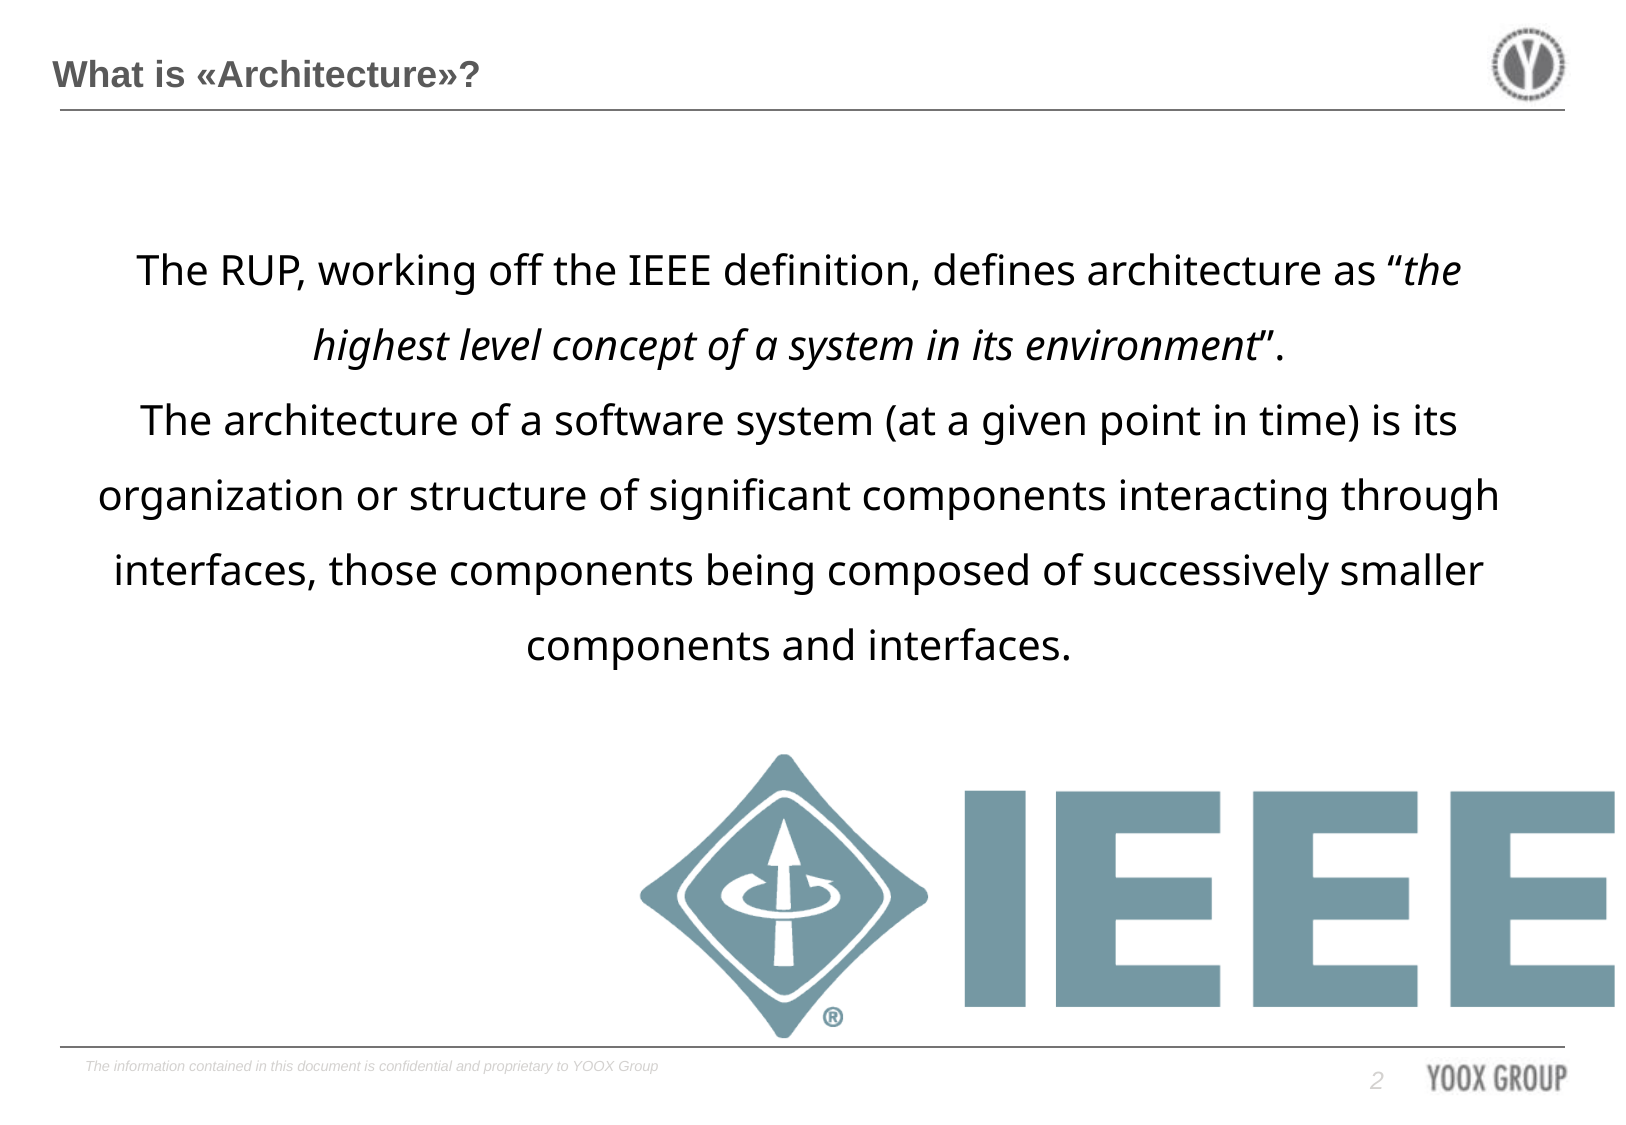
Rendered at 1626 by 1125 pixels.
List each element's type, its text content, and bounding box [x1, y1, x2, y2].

picture [632, 748, 1625, 1047]
slide_number 2 [1017, 1058, 1398, 1101]
picture [1424, 1057, 1570, 1100]
text_box The RUP, working off the IEEE definition, defines architecture as “the highest level concept of a system in its environment”. The architecture of a software system (at a given point in time) is its organization or structure of significant components interacting through interfaces, those components being composed of successively smaller components and interfaces. [76, 210, 1522, 676]
picture [1487, 23, 1571, 107]
title What is «Architecture»? [52, 42, 1411, 103]
